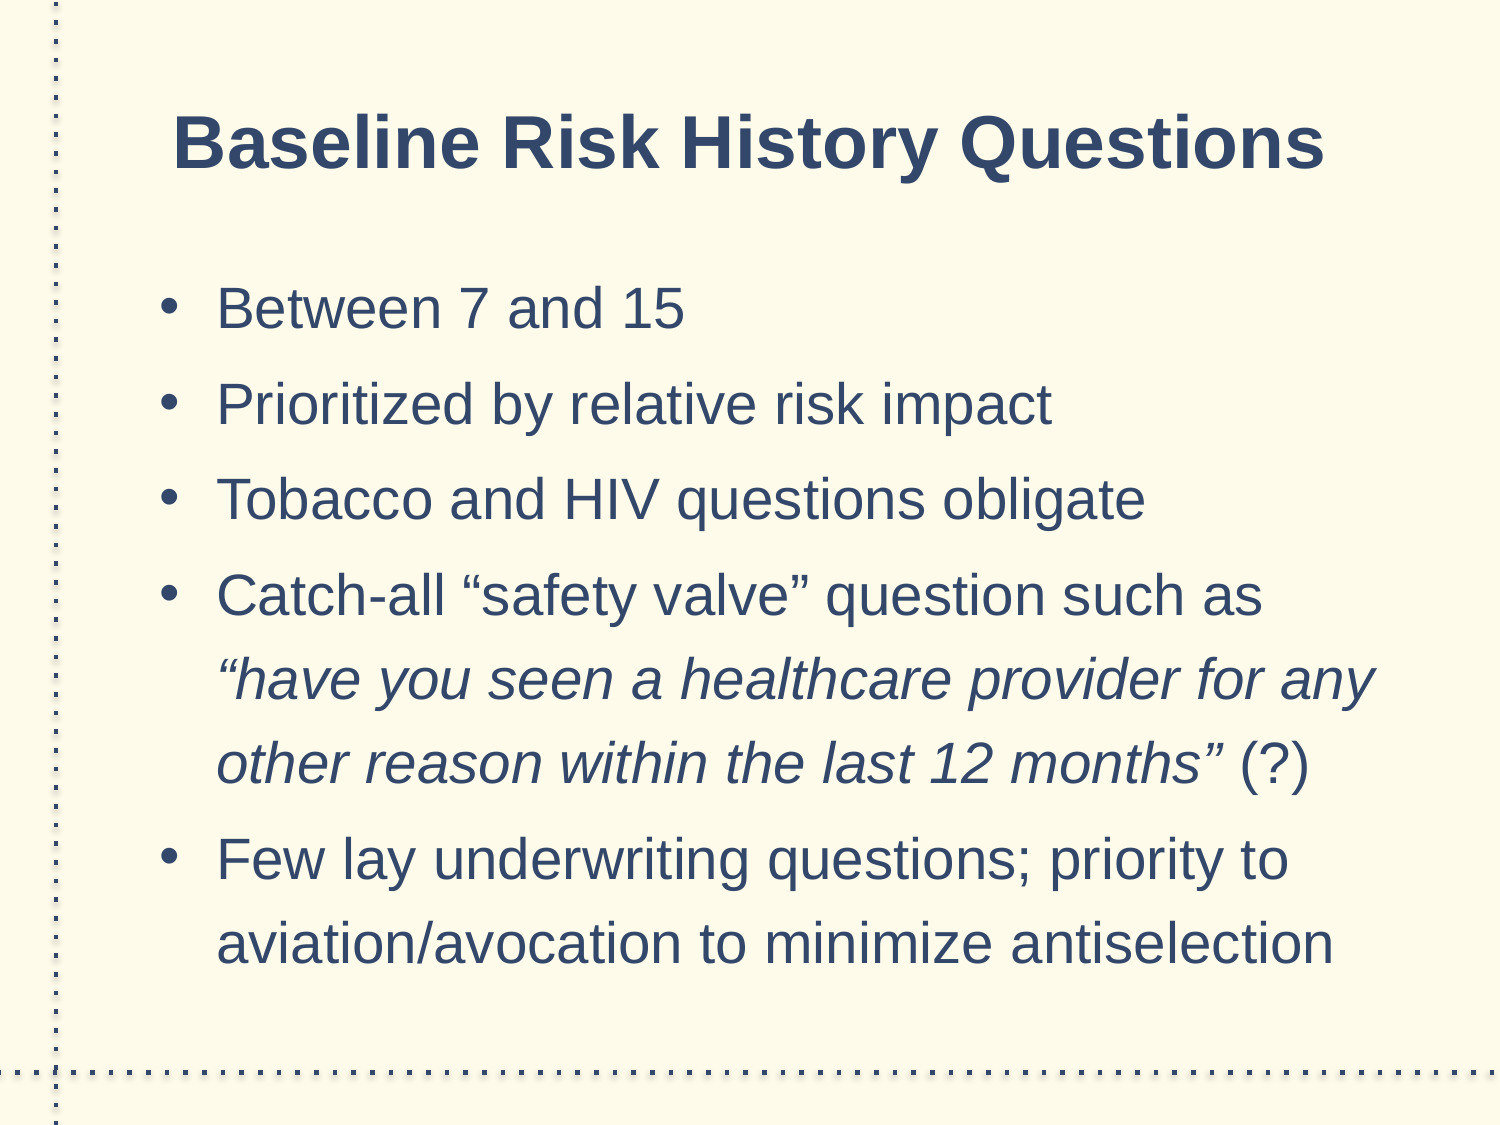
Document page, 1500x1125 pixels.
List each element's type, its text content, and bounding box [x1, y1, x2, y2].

list Between 7 and 15 Prioritized by relative risk impact Tobacco and HIV questions obligate Catch-all “safety valve” question such as “have you seen a healthcare provider for any other reason within the last 12 months” (?) Few lay underwriting questions; priority to aviation/avocation to minimize antiselection [144, 248, 1419, 1050]
title Baseline Risk History Questions [75, 45, 1425, 233]
